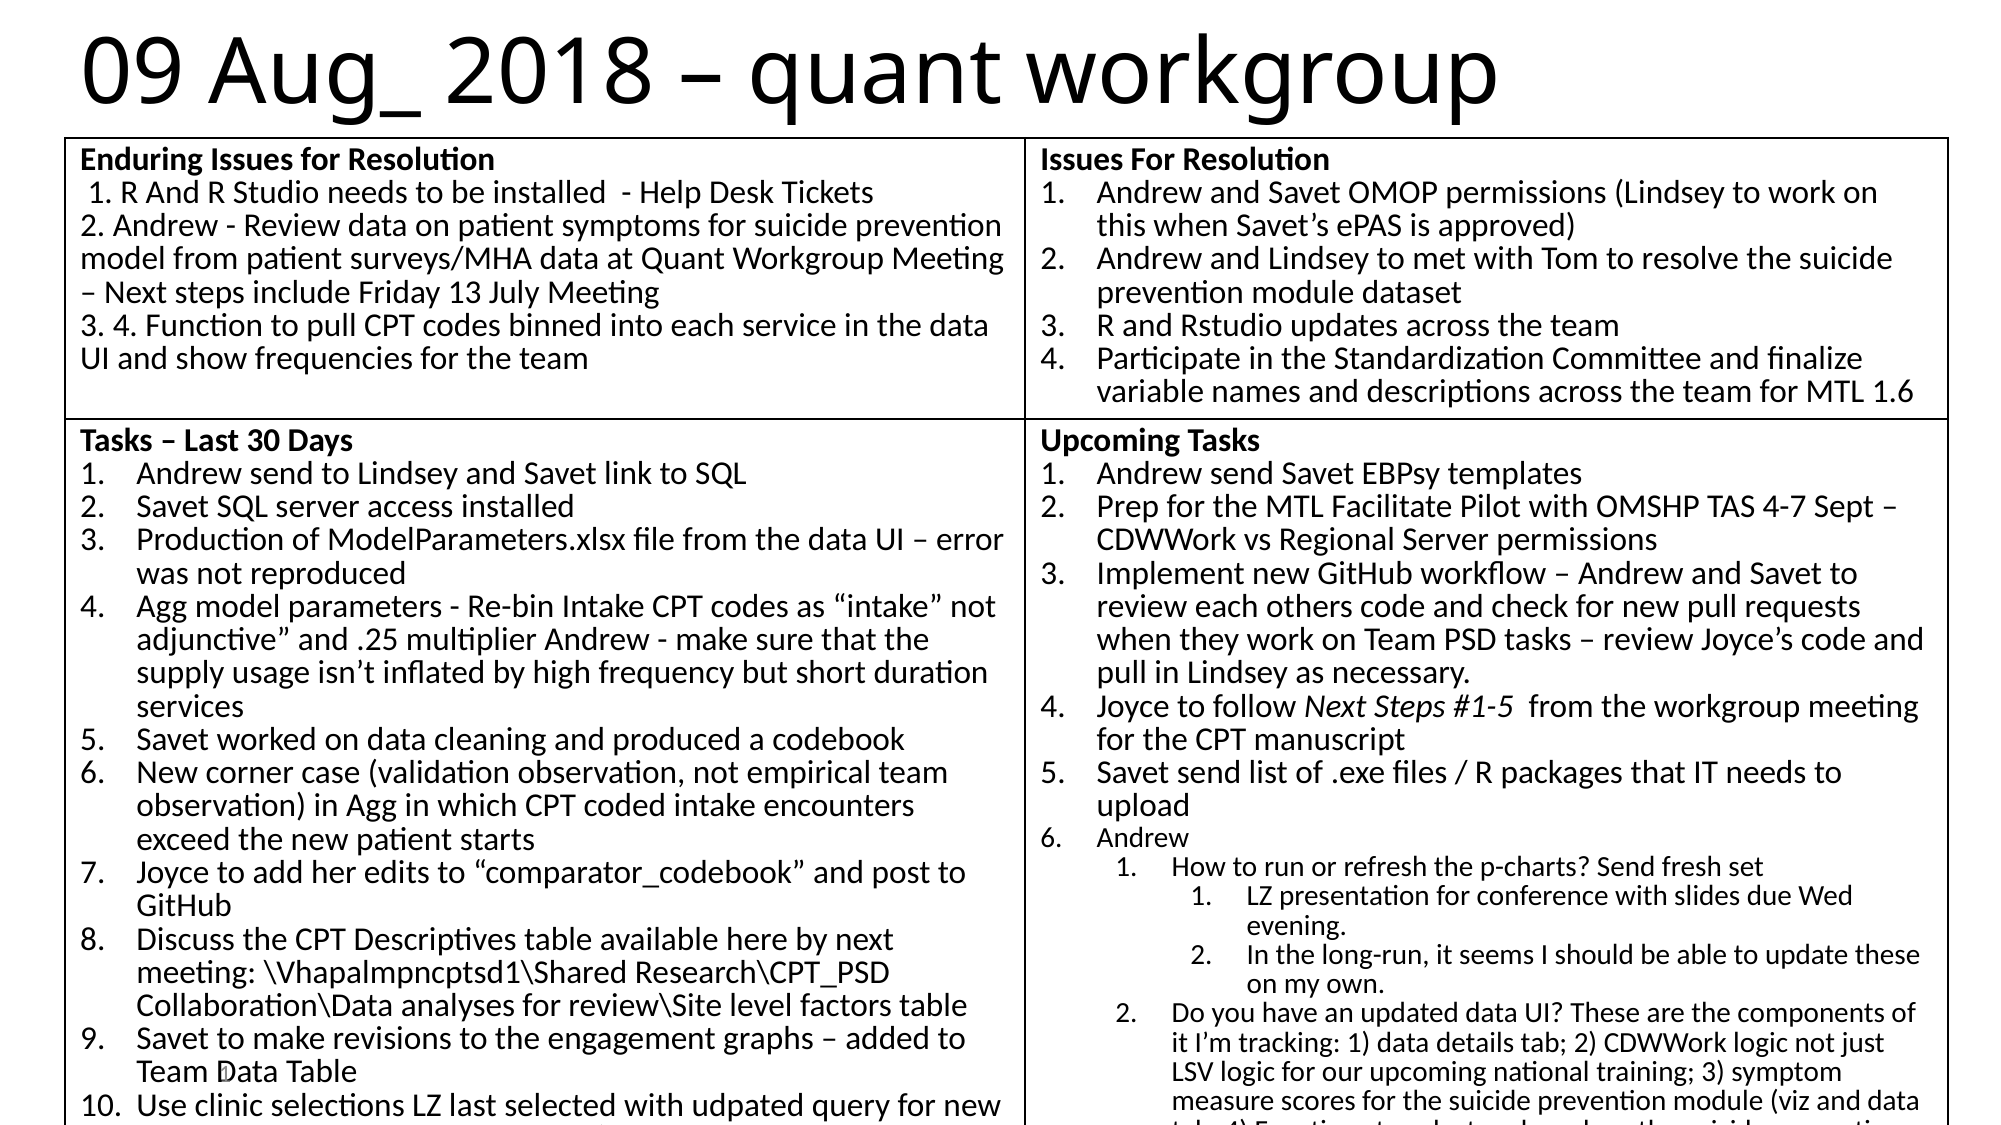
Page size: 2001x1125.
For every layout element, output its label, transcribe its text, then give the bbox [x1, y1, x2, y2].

slide_number 1 [0, 1042, 450, 1103]
title 09 Aug_ 2018 – quant workgroup [65, 14, 1948, 135]
table_header Issues For Resolution Andrew and Savet OMOP permissions (Lindsey to work on this when Savet’s ePAS is approved) Andrew and Lindsey to met with Tom to resolve the suicide prevention module dataset R and Rstudio updates across the team Participate in the Standardization Committee and finalize variable names and descriptions across the team for MTL 1.6 [1026, 139, 1947, 418]
table_cell Tasks – Last 30 Days Andrew send to Lindsey and Savet link to SQL Savet SQL server access installed Production of ModelParameters.xlsx file from the data UI – error was not reproduced Agg model parameters - Re-bin Intake CPT codes as “intake” not adjunctive” and .25 multiplier Andrew - make sure that the supply usage isn’t inflated by high frequency but short duration services Savet worked on data cleaning and produced a codebook New corner case (validation observation, not empirical team observation) in Agg in which CPT coded intake encounters exceed the new patient starts Joyce to add her edits to “comparator_codebook” and post to GitHub Discuss the CPT Descriptives table available here by next meeting: \Vhapalmpncptsd1\Shared Research\CPT_PSD Collaboration\Data analyses for review\Site level factors table Savet to make revisions to the engagement graphs – added to Team Data Table Use clinic selections LZ last selected with udpated query for new agg model with changes to intake (for Stockton, Telehealth, Green, Blue, PCT, and WCC) Migration of “analyses” and “final_data_files” to quant_workgroup [66, 420, 1024, 1125]
table_header Enduring Issues for Resolution 1. R And R Studio needs to be installed - Help Desk Tickets 2. Andrew - Review data on patient symptoms for suicide prevention model from patient surveys/MHA data at Quant Workgroup Meeting – Next steps include Friday 13 July Meeting 3. 4. Function to pull CPT codes binned into each service in the data UI and show frequencies for the team [66, 139, 1024, 418]
table_cell Upcoming Tasks Andrew send Savet EBPsy templates Prep for the MTL Facilitate Pilot with OMSHP TAS 4-7 Sept – CDWWork vs Regional Server permissions Implement new GitHub workflow – Andrew and Savet to review each others code and check for new pull requests when they work on Team PSD tasks – review Joyce’s code and pull in Lindsey as necessary. Joyce to follow Next Steps #1-5 from the workgroup meeting for the CPT manuscript Savet send list of .exe files / R packages that IT needs to upload Andrew How to run or refresh the p-charts? Send fresh set LZ presentation for conference with slides due Wed evening. In the long-run, it seems I should be able to update these on my own. Do you have an updated data UI? These are the components of it I’m tracking: 1) data details tab; 2) CDWWork logic not just LSV logic for our upcoming national training; 3) symptom measure scores for the suicide prevention module (viz and data tab; 4) Functions to select and produce the suicide prevention module parameters (PC-MHI, ability to select two teams [GMH and SMH] Where are with the comparator dataset? Savet still needs 1) EBPsy and EBPharm?; 2) Is the June version the latest/best/final? How to update the splash page of the sharepoint? getting time out errors. We need to update it for more than VA Palo Alto, we need to update other HCS for the 4-7 Sept pilot. Do we have data on the Treatment Plans? The patient preference/provider recommendation analyses you did a while back? [1026, 420, 1947, 1125]
